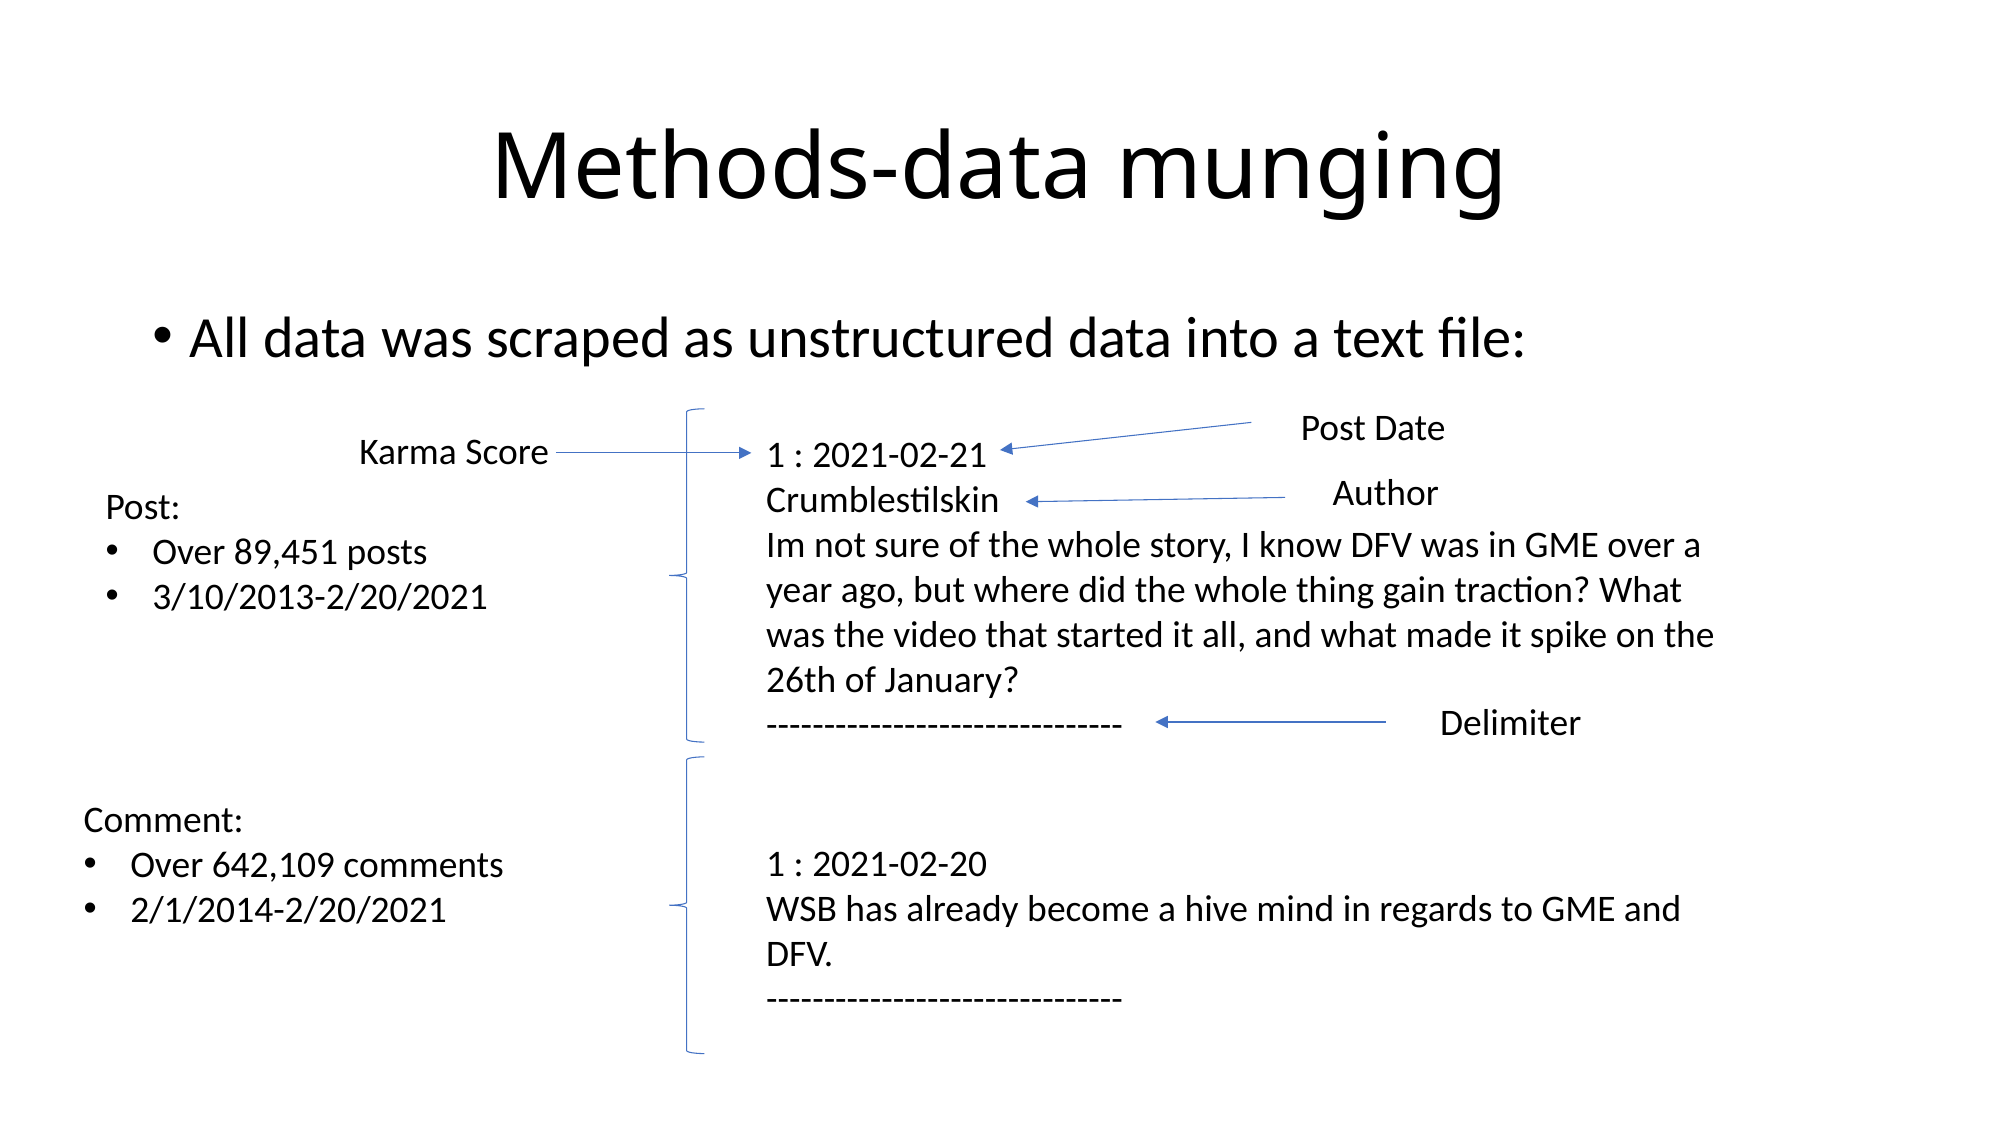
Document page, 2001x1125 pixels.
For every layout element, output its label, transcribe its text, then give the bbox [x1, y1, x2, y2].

text_box [686, 408, 705, 452]
text_box Karma Score [344, 419, 565, 480]
text_box 1 : 2021-02-21 Crumblestilskin Im not sure of the whole story, I know DFV was in GME over a year ago, but where did the whole thing gain traction? What was the video that started it all, and what made it spike on the 26th of January? ------------------------------- [751, 422, 1752, 753]
text_box Post Date [1286, 395, 1461, 456]
list All data was scraped as unstructured data into a text file: [137, 299, 1863, 476]
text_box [1025, 497, 1286, 502]
text_box Author [1317, 460, 1454, 521]
text_box [669, 453, 705, 743]
text_box Post: Over 89,451 posts 3/10/2013-2/20/2021 [90, 474, 503, 670]
text_box Comment: Over 642,109 comments 2/1/2014-2/20/2021 [68, 787, 520, 938]
text_box Delimiter [1425, 690, 1597, 751]
text_box 1 : 2021-02-20 WSB has already become a hive mind in regards to GME and DFV. ------------------------------- [751, 831, 1752, 1027]
title Methods-data munging [137, 59, 1863, 278]
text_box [999, 422, 1252, 450]
text_box [669, 756, 705, 1055]
